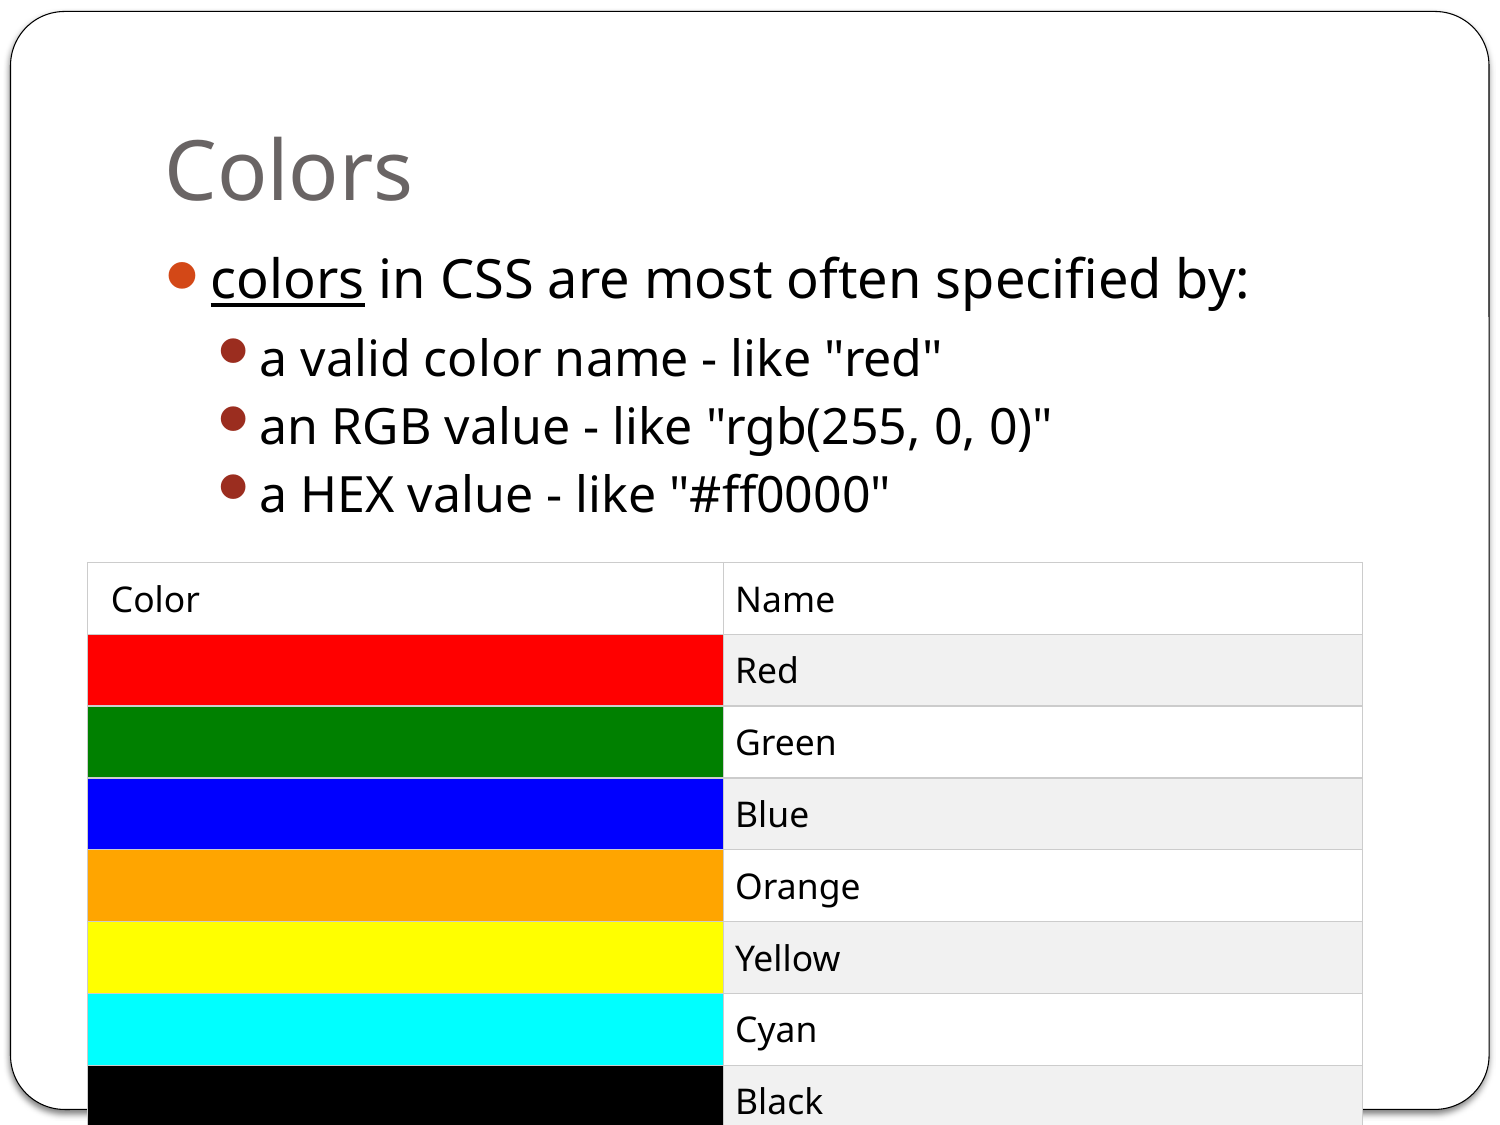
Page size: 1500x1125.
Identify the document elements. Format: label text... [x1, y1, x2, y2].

table_cell Blue [724, 779, 1362, 849]
table_cell [88, 779, 723, 849]
list colors in CSS are most often specified by: a valid color name - like "red" an RGB value - like "rgb(255, 0, 0)" a HEX value - like "#ff0000" [150, 237, 1425, 988]
table_cell Green [724, 707, 1362, 777]
table_header Color [88, 563, 723, 634]
title Colors [150, 45, 1425, 233]
table_cell Cyan [724, 994, 1362, 1065]
table_cell [88, 922, 723, 993]
table_cell [88, 1066, 723, 1125]
table_cell Yellow [724, 922, 1362, 993]
table_cell Red [724, 635, 1362, 705]
table_cell [88, 994, 723, 1065]
table_cell [88, 850, 723, 921]
table_cell [88, 707, 723, 777]
table_cell Orange [724, 850, 1362, 921]
table_cell [88, 635, 723, 705]
table_header Name [724, 563, 1362, 634]
table_cell Black [724, 1066, 1362, 1125]
